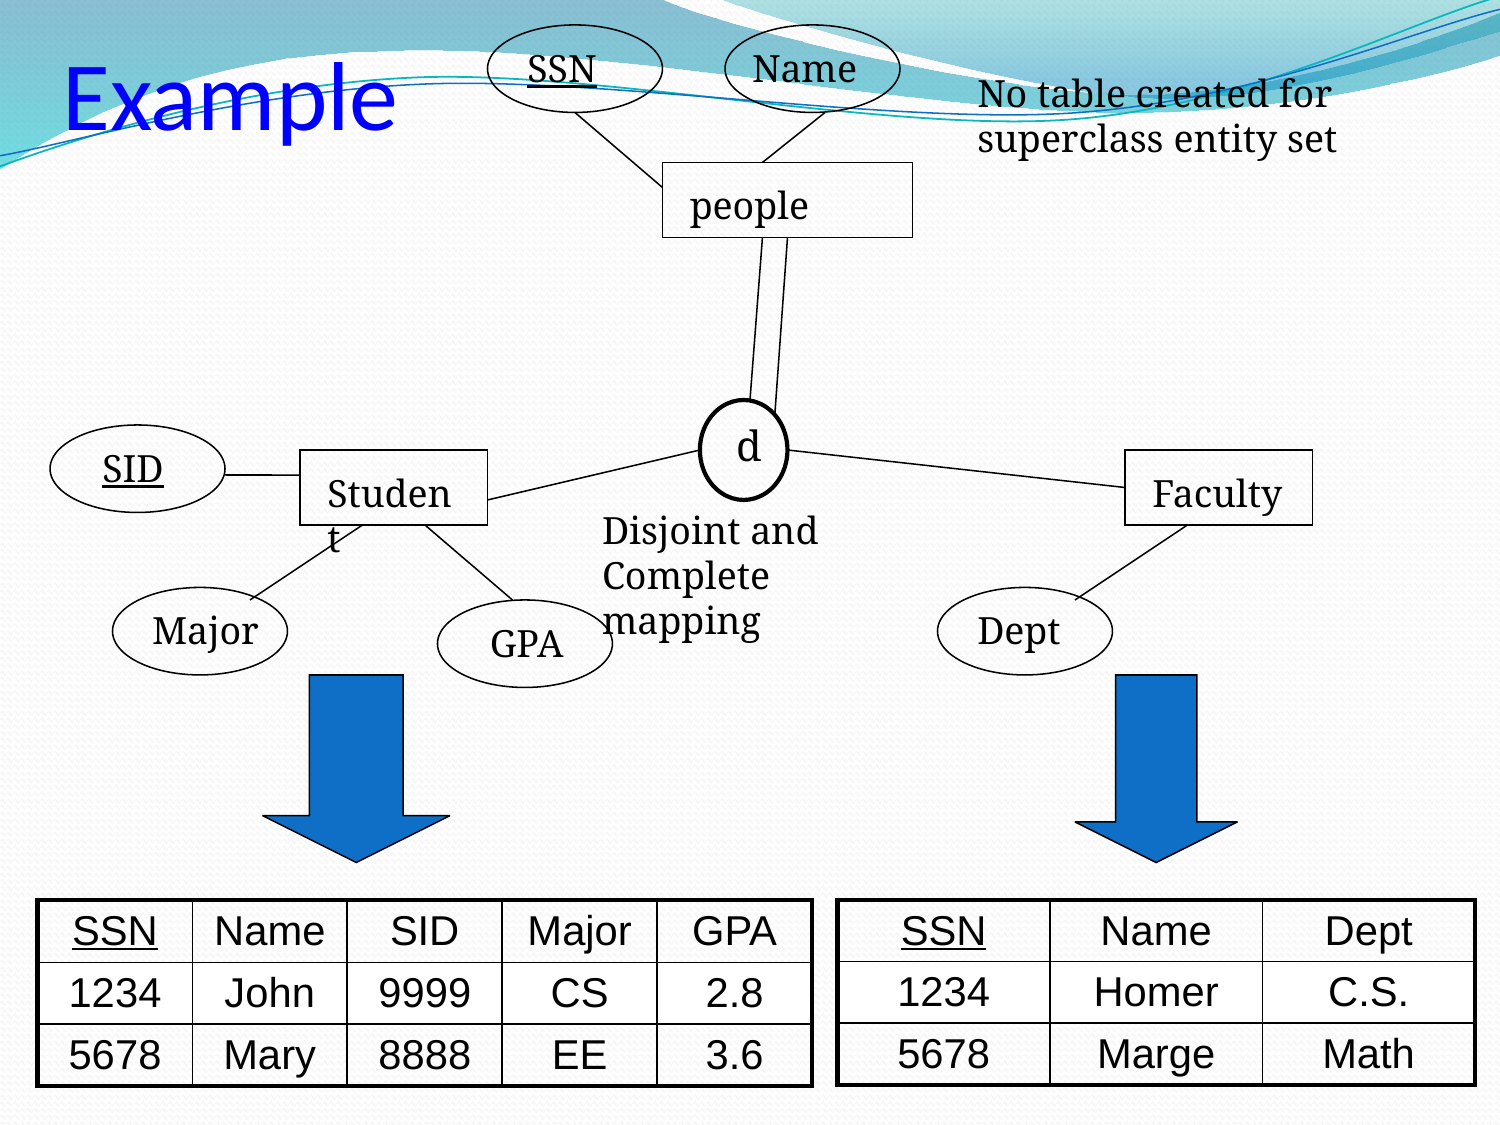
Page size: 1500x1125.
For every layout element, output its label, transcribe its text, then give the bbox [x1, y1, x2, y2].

table_cell 3.6 [658, 1025, 810, 1084]
table_header Dept [1263, 902, 1473, 961]
text_box d [699, 466, 704, 478]
text_box [725, 46, 737, 91]
text_box people [675, 174, 950, 235]
text_box [50, 424, 203, 513]
text_box [140, 587, 260, 599]
table_cell EE [503, 1025, 656, 1084]
table_cell 2.8 [658, 963, 810, 1023]
table_cell CS [503, 963, 656, 1023]
text_box SID [87, 437, 213, 498]
text_box [262, 675, 451, 863]
table_header Major [503, 902, 656, 962]
table_cell C.S. [1263, 962, 1473, 1022]
table_cell Math [1263, 1024, 1473, 1083]
text_box No table created for superclass entity set [962, 62, 1463, 168]
text_box [300, 449, 488, 525]
table_header SSN [840, 902, 1049, 961]
text_box [965, 587, 1085, 599]
title Example [62, 24, 475, 150]
table_header Name [193, 902, 346, 962]
text_box [697, 397, 790, 503]
table_header SID [348, 902, 501, 962]
table_cell 1234 [40, 963, 192, 1023]
text_box Faculty [1137, 462, 1300, 523]
text_box Dept [962, 599, 1088, 660]
text_box [945, 600, 1113, 675]
text_box Major [137, 599, 288, 660]
text_box [752, 24, 873, 37]
text_box d [699, 412, 711, 434]
table_cell Homer [1051, 962, 1262, 1022]
table_cell Mary [193, 1025, 346, 1084]
table_cell John [193, 963, 346, 1023]
text_box [112, 600, 266, 675]
text_box [213, 446, 226, 491]
table_cell 5678 [840, 1024, 1049, 1083]
table_cell 8888 [348, 1025, 501, 1084]
table_header SSN [40, 902, 192, 962]
text_box GPA [474, 612, 588, 673]
text_box SSN [512, 37, 638, 98]
text_box Name [737, 37, 875, 98]
text_box [514, 24, 636, 37]
text_box Disjoint and Complete mapping [587, 499, 950, 650]
text_box d [777, 412, 838, 478]
table_header GPA [658, 902, 810, 962]
table_cell Marge [1051, 1024, 1262, 1083]
table_cell 5678 [40, 1025, 192, 1084]
table_cell 9999 [348, 963, 501, 1023]
text_box [747, 38, 901, 113]
text_box [1074, 675, 1238, 863]
text_box [487, 38, 663, 113]
text_box [1125, 449, 1313, 525]
text_box [662, 162, 913, 238]
text_box [437, 599, 612, 688]
text_box Student [312, 462, 475, 568]
table_header Name [1051, 902, 1262, 961]
table_cell 1234 [840, 962, 1049, 1022]
